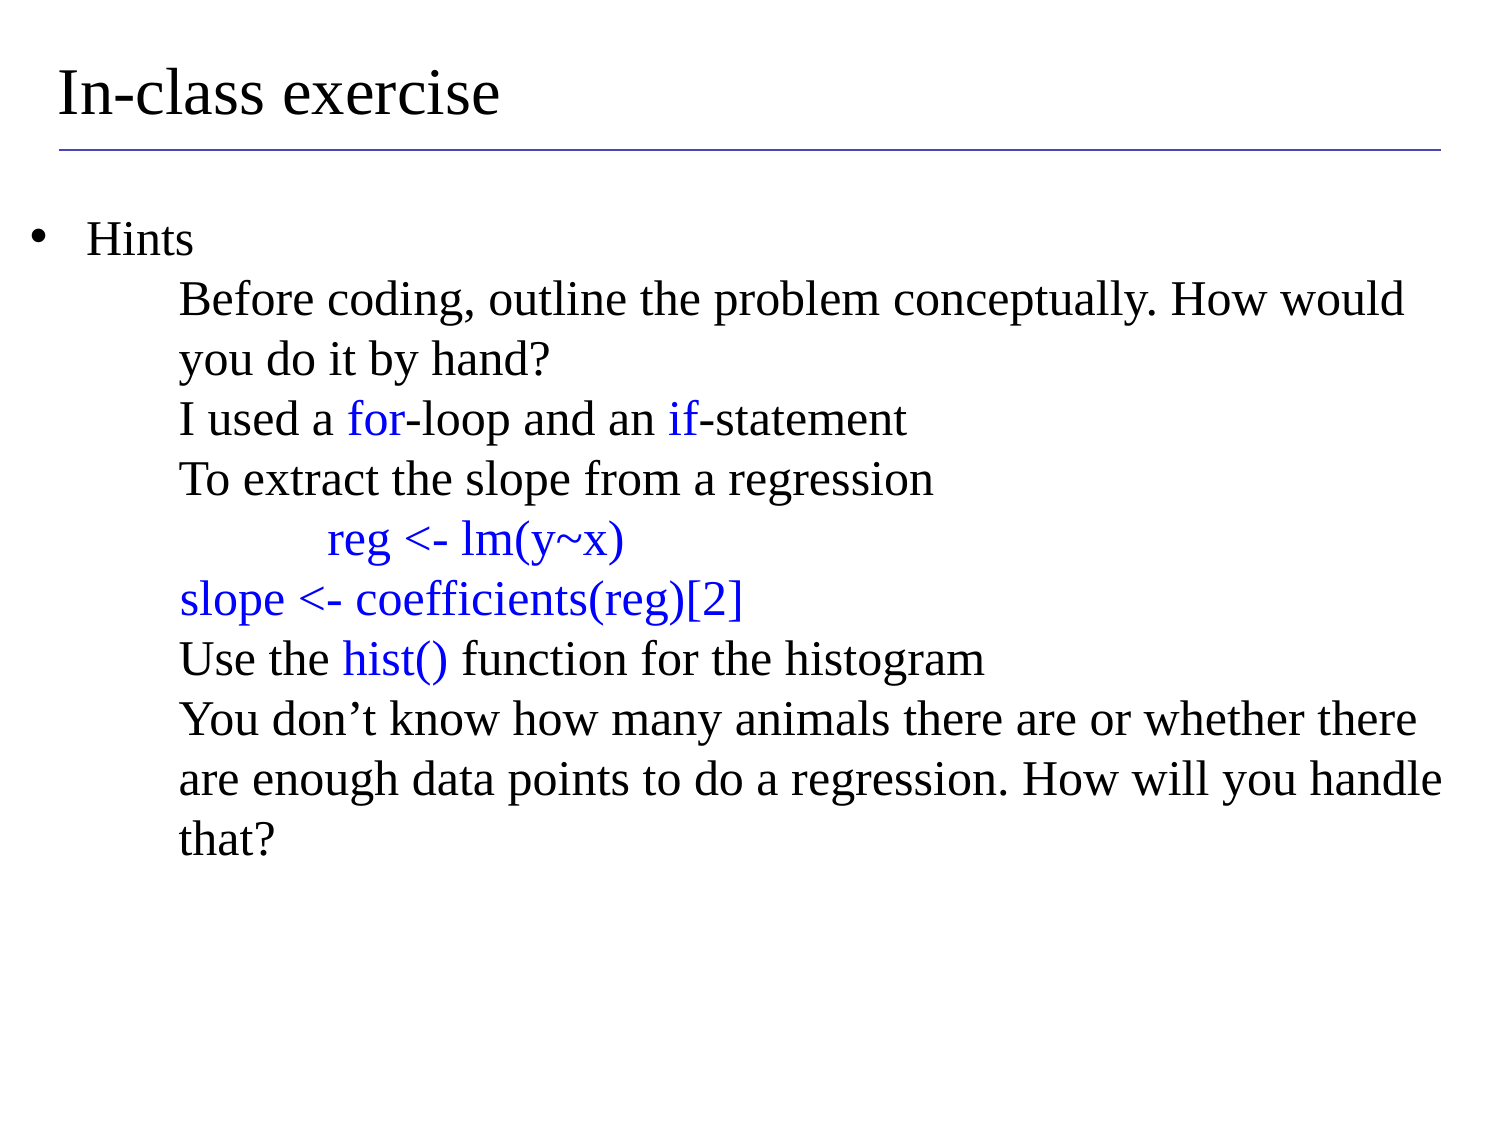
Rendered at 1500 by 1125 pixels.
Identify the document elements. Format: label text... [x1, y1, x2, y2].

text_box Hints Before coding, outline the problem conceptually. How would you do it by hand? I used a for-loop and an if-statement To extract the slope from a regression reg <- lm(y~x) slope <- coefficients(reg)[2] Use the hist() function for the histogram You don’t know how many animals there are or whether there are enough data points to do a regression. How will you handle that? [0, 190, 1500, 941]
text_box In-class exercise [57, 78, 1122, 144]
